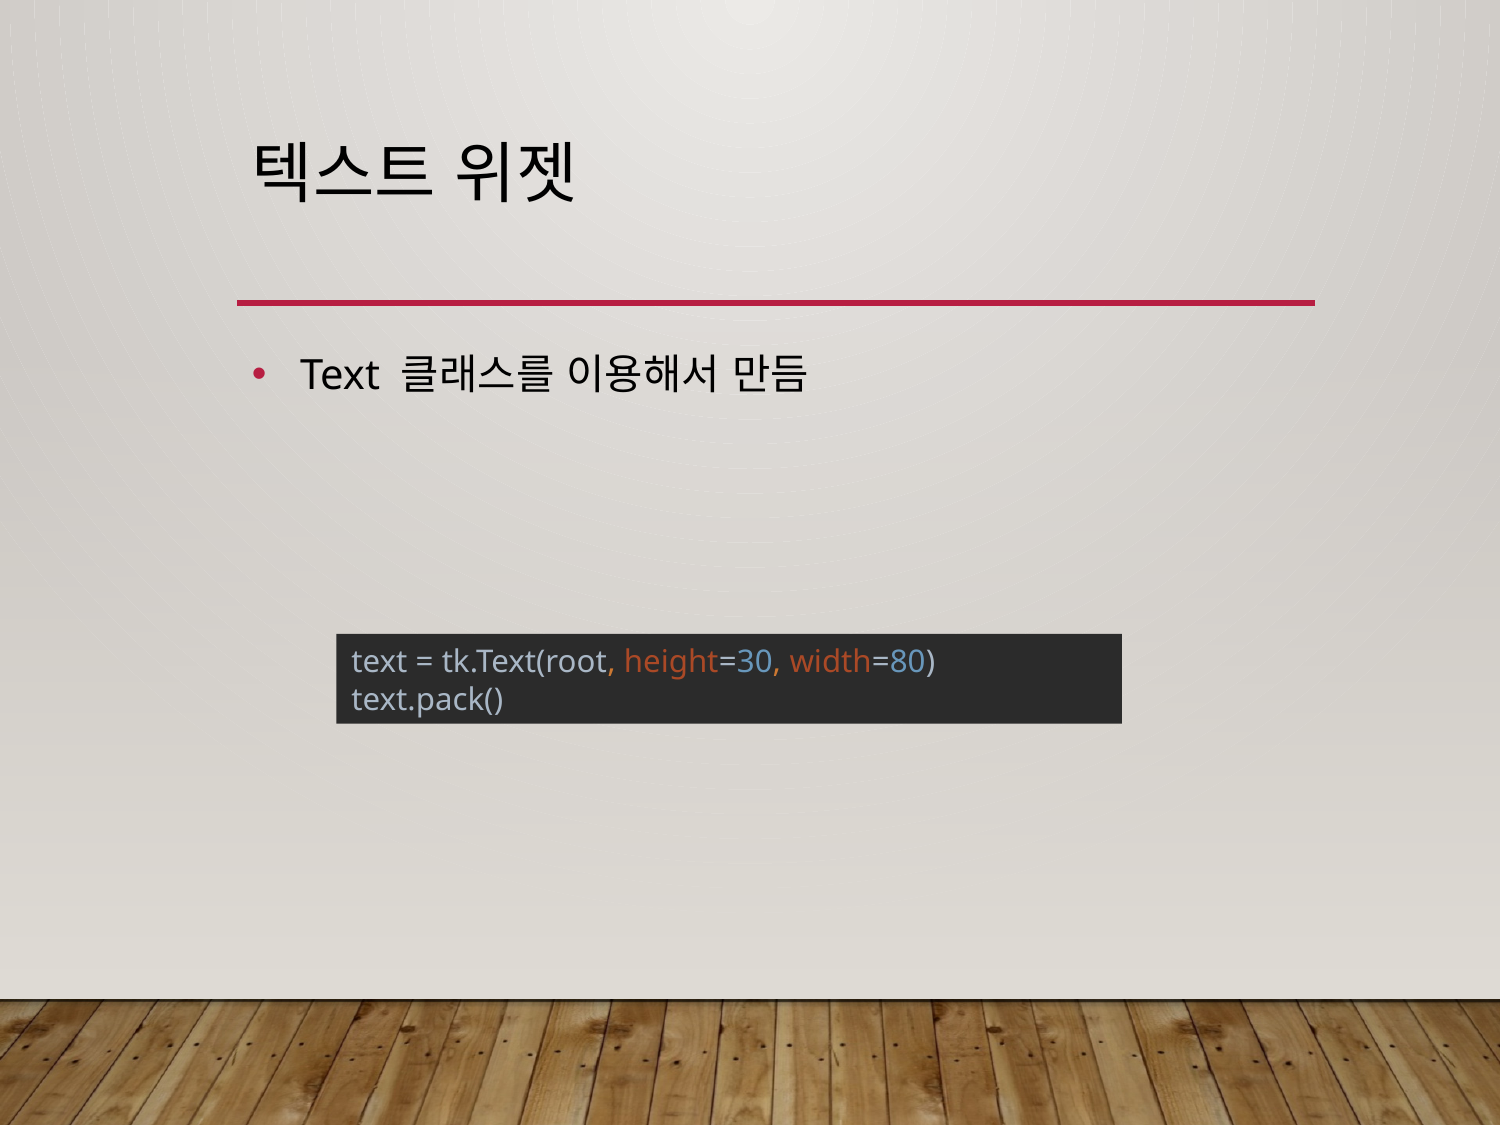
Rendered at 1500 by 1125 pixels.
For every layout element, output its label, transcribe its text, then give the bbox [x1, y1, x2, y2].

text_box text = tk.Text(root, height=30, width=80) text.pack() [336, 633, 1122, 724]
picture [0, 999, 1500, 1125]
title 텍스트 위젯 [236, 131, 1315, 305]
list Text 클래스를 이용해서 만듬 [236, 330, 1315, 897]
